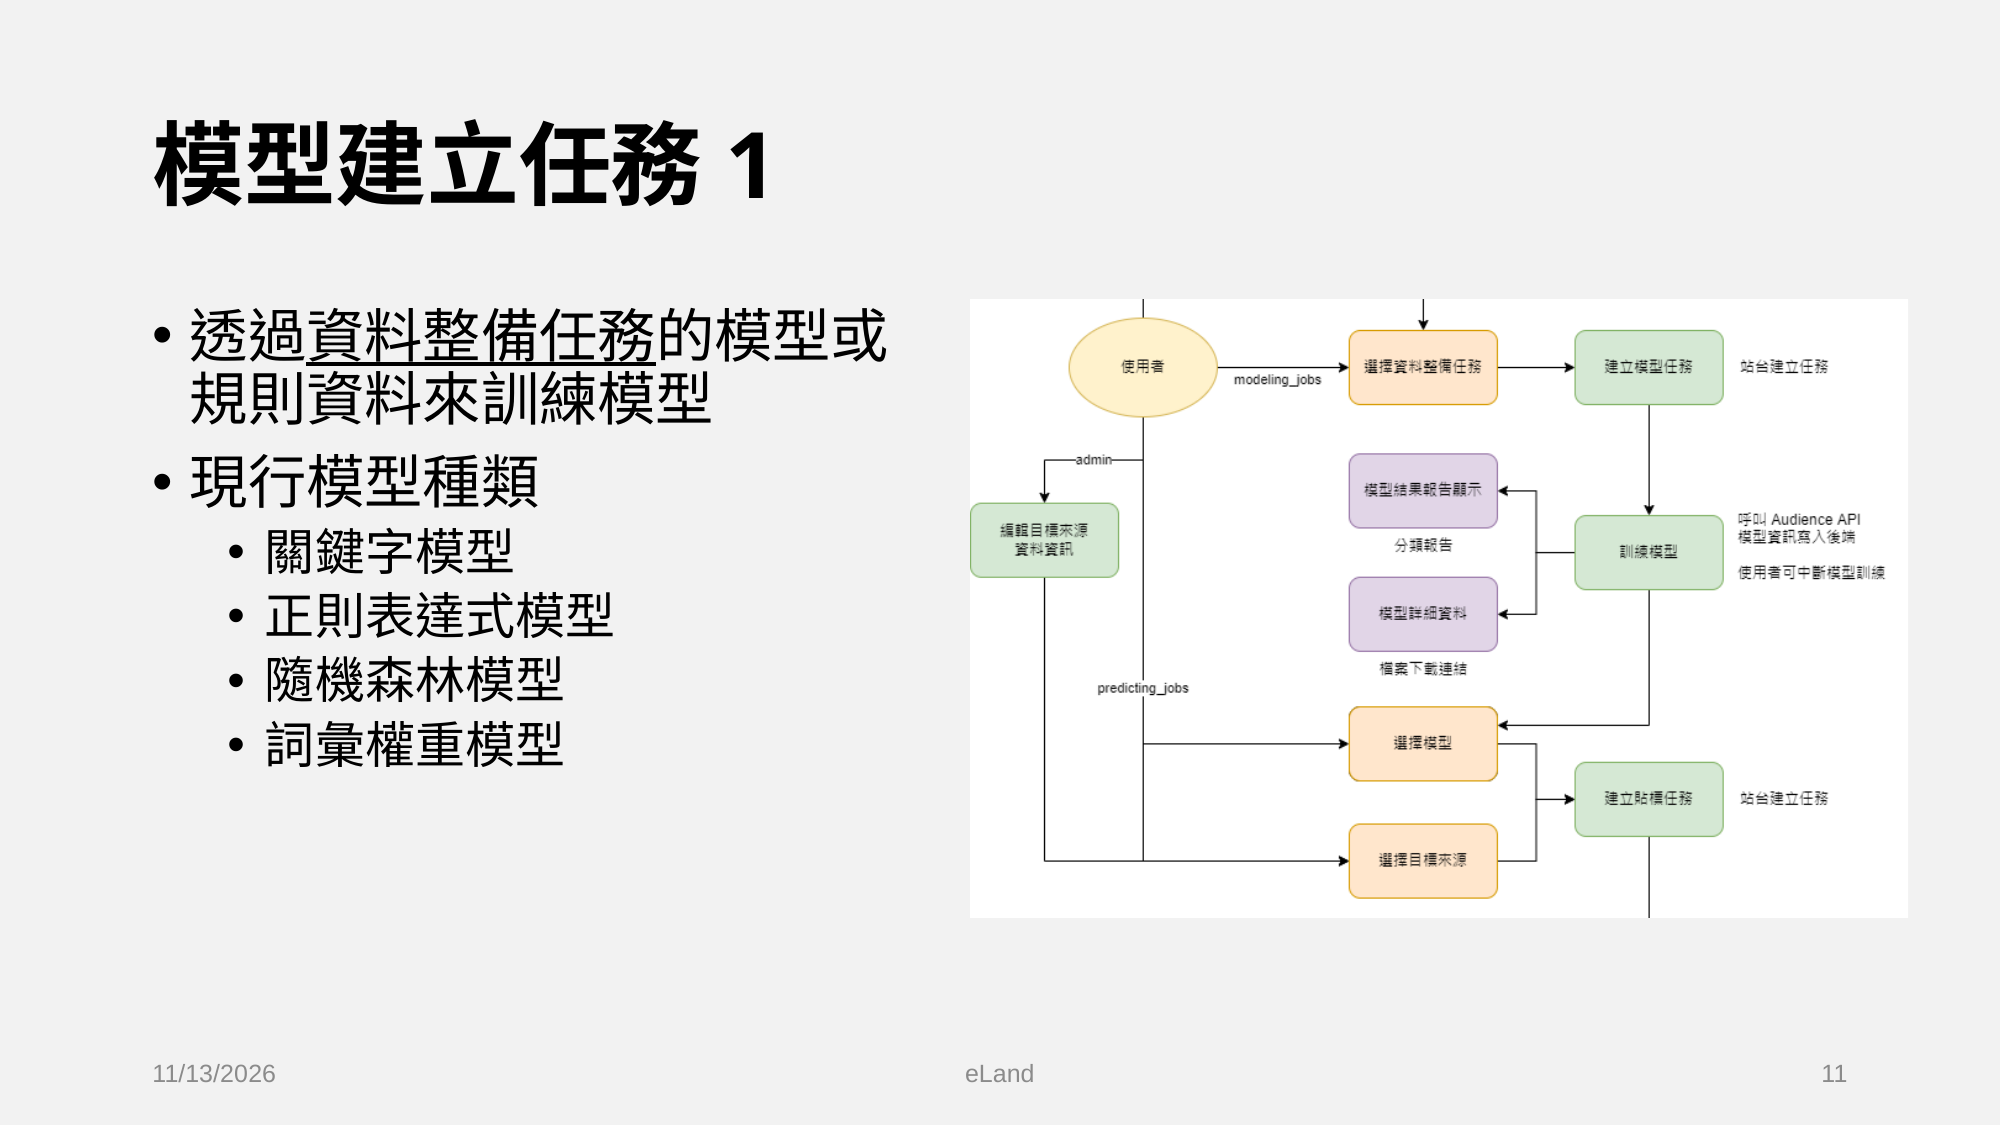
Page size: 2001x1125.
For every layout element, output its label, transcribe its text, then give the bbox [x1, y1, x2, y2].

slide_number 11 [1412, 1042, 1863, 1103]
title 模型建立任務1 [137, 59, 1863, 278]
picture [970, 299, 1909, 918]
list 透過資料整備任務的模型或規則資料來訓練模型 現行模型種類 關鍵字模型 正則表達式模型 隨機森林模型 詞彙權重模型 [137, 299, 907, 1014]
footer eLand [662, 1042, 1338, 1103]
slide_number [137, 1042, 588, 1103]
